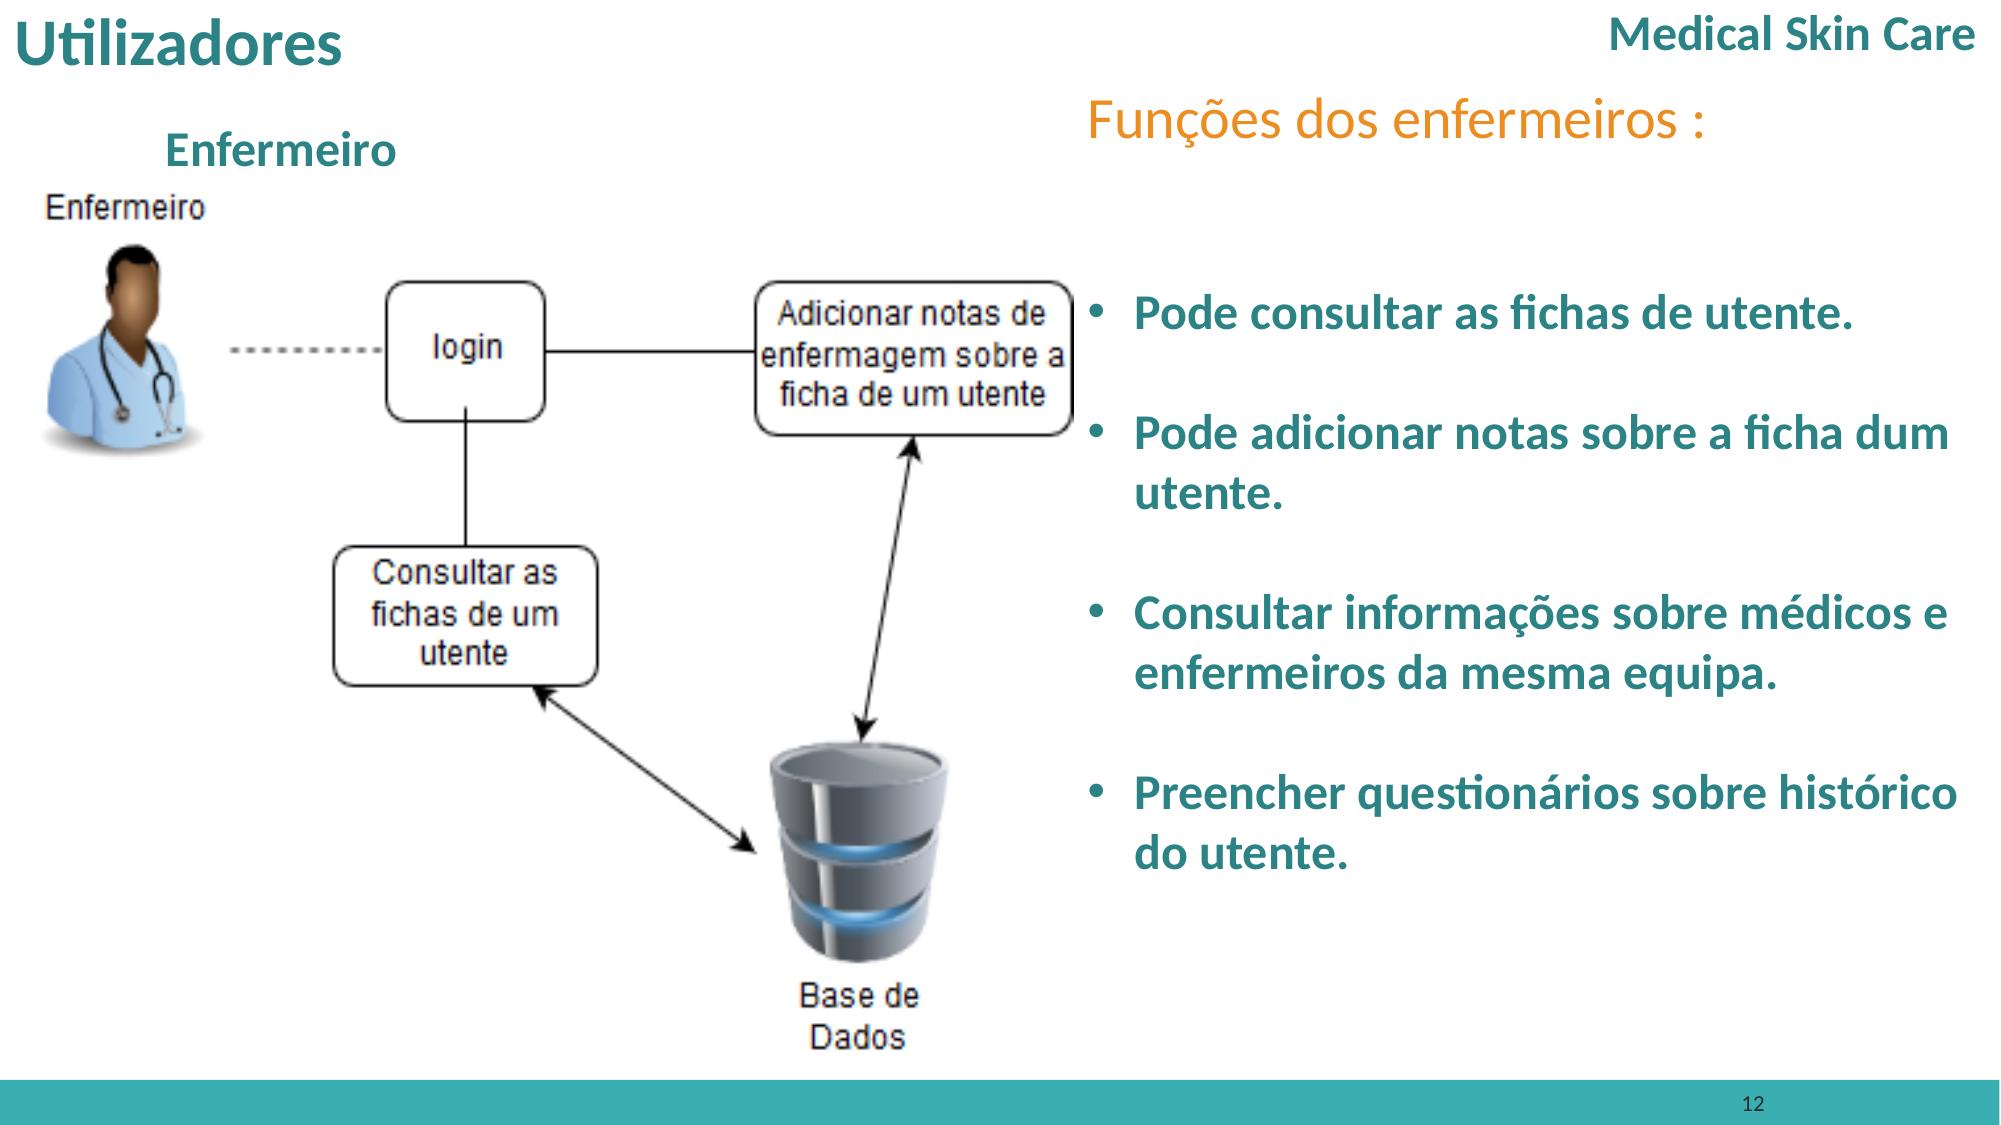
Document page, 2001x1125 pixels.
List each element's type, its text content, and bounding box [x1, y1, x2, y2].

picture [17, 184, 1074, 1064]
slide_number 12 [1674, 1083, 1780, 1122]
text_box Utilizadores [0, 0, 738, 140]
text_box Medical Skin Care [1593, 0, 2000, 140]
text_box Funções dos enfermeiros : Pode consultar as fichas de utente. Pode adicionar notas sobre a ficha dum utente. Consultar informações sobre médicos e enfermeiros da mesma equipa. Preencher questionários sobre histórico do utente. [1073, 72, 1984, 888]
text_box Enfermeiro [150, 140, 413, 184]
